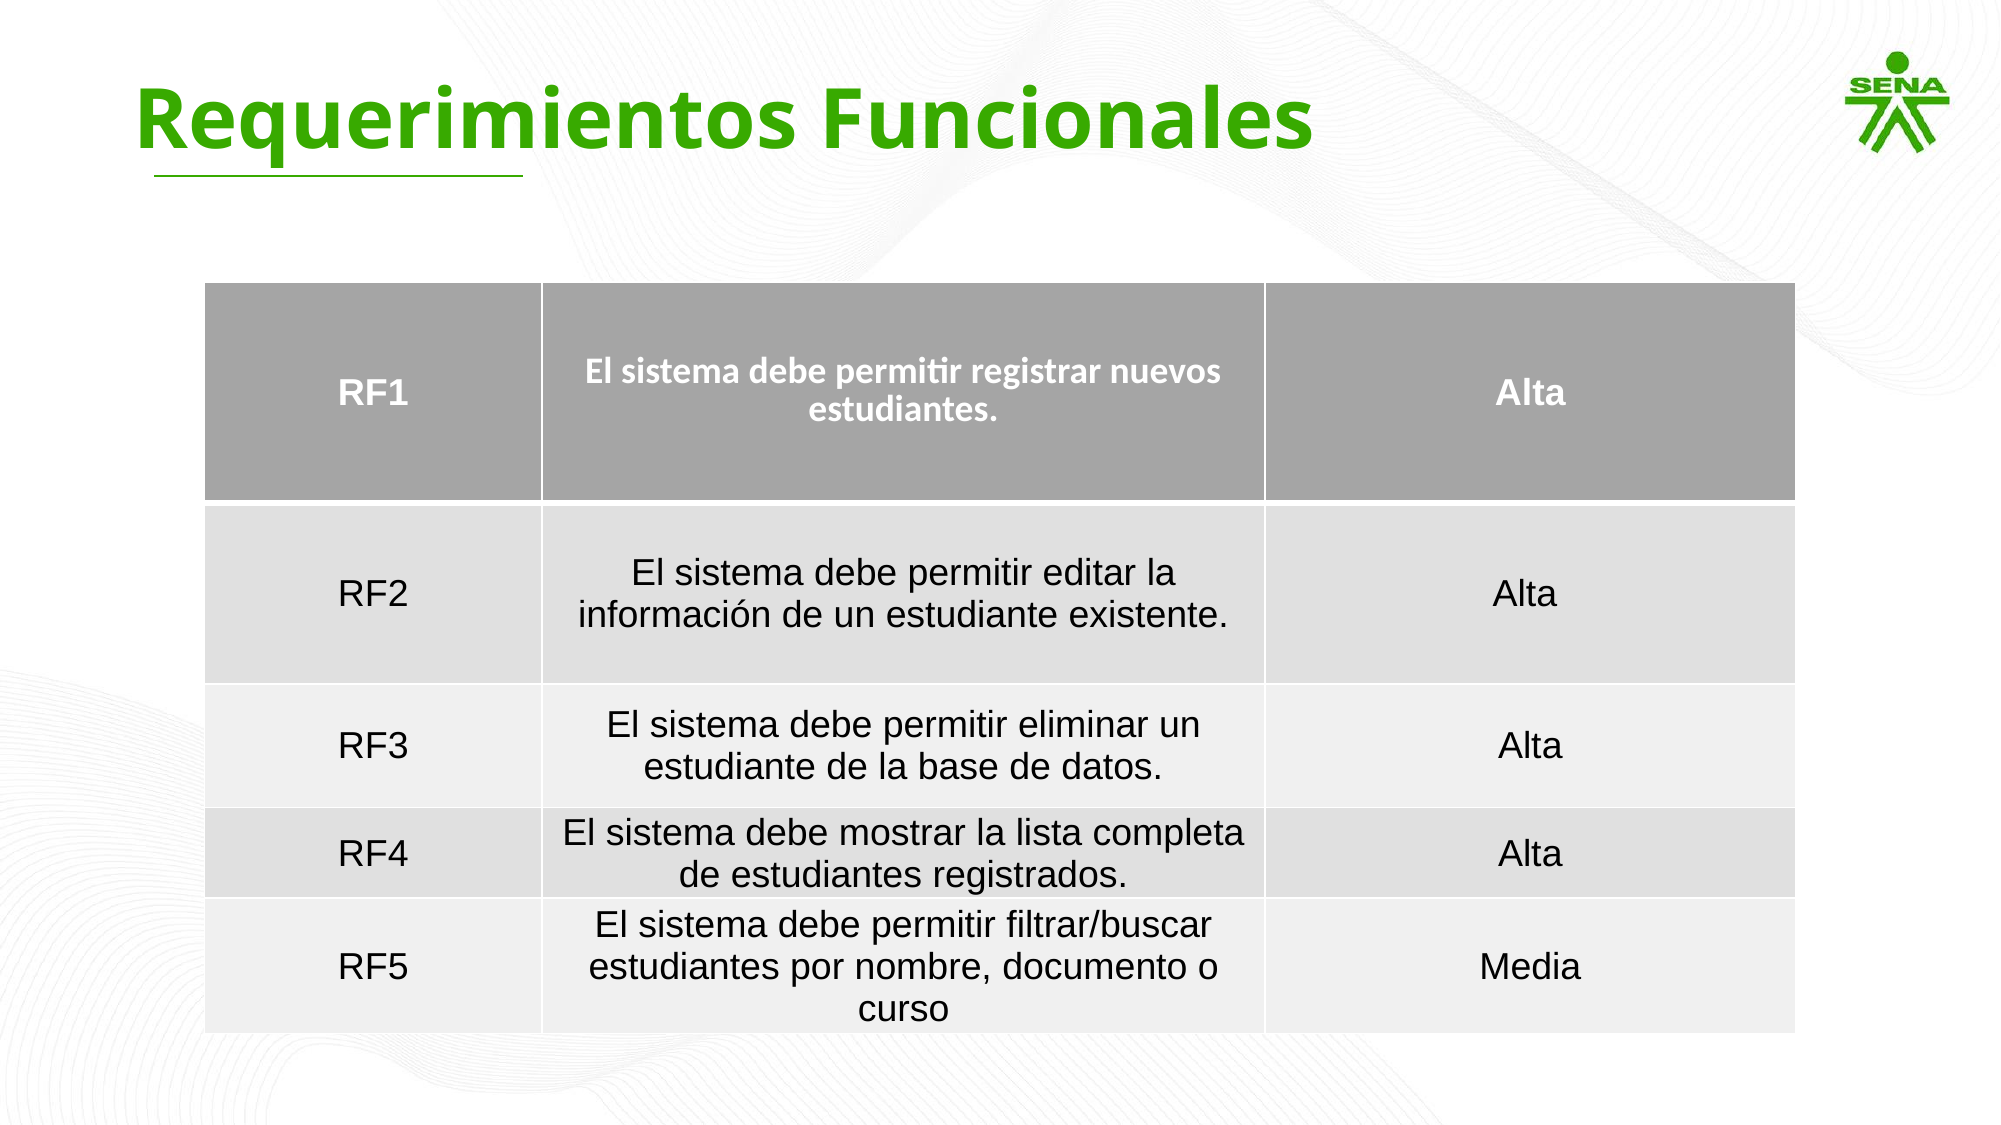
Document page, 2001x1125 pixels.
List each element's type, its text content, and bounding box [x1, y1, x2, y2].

table_cell Alta [1266, 808, 1795, 897]
table_cell El sistema debe mostrar la lista completa de estudiantes registrados. [543, 808, 1264, 897]
table_cell Alta [1266, 506, 1795, 683]
table_cell RF2 [205, 506, 541, 683]
table_header RF1 [205, 283, 541, 500]
table_cell RF5 [205, 899, 541, 1033]
table_cell El sistema debe permitir eliminar un estudiante de la base de datos. [543, 685, 1264, 807]
table_header El sistema debe permitir registrar nuevos estudiantes. [543, 283, 1264, 500]
table_cell Media [1266, 899, 1795, 1033]
table_cell Alta [1266, 685, 1795, 807]
text_box Requerimientos Funcionales [0, 49, 1807, 175]
table_header Alta [1266, 283, 1795, 500]
table_cell El sistema debe permitir editar la información de un estudiante existente. [543, 506, 1264, 683]
table_cell El sistema debe permitir filtrar/buscar estudiantes por nombre, documento o curso [543, 899, 1264, 1033]
table_cell RF4 [205, 808, 541, 897]
picture [0, 0, 2001, 1125]
table_cell RF3 [205, 685, 541, 807]
